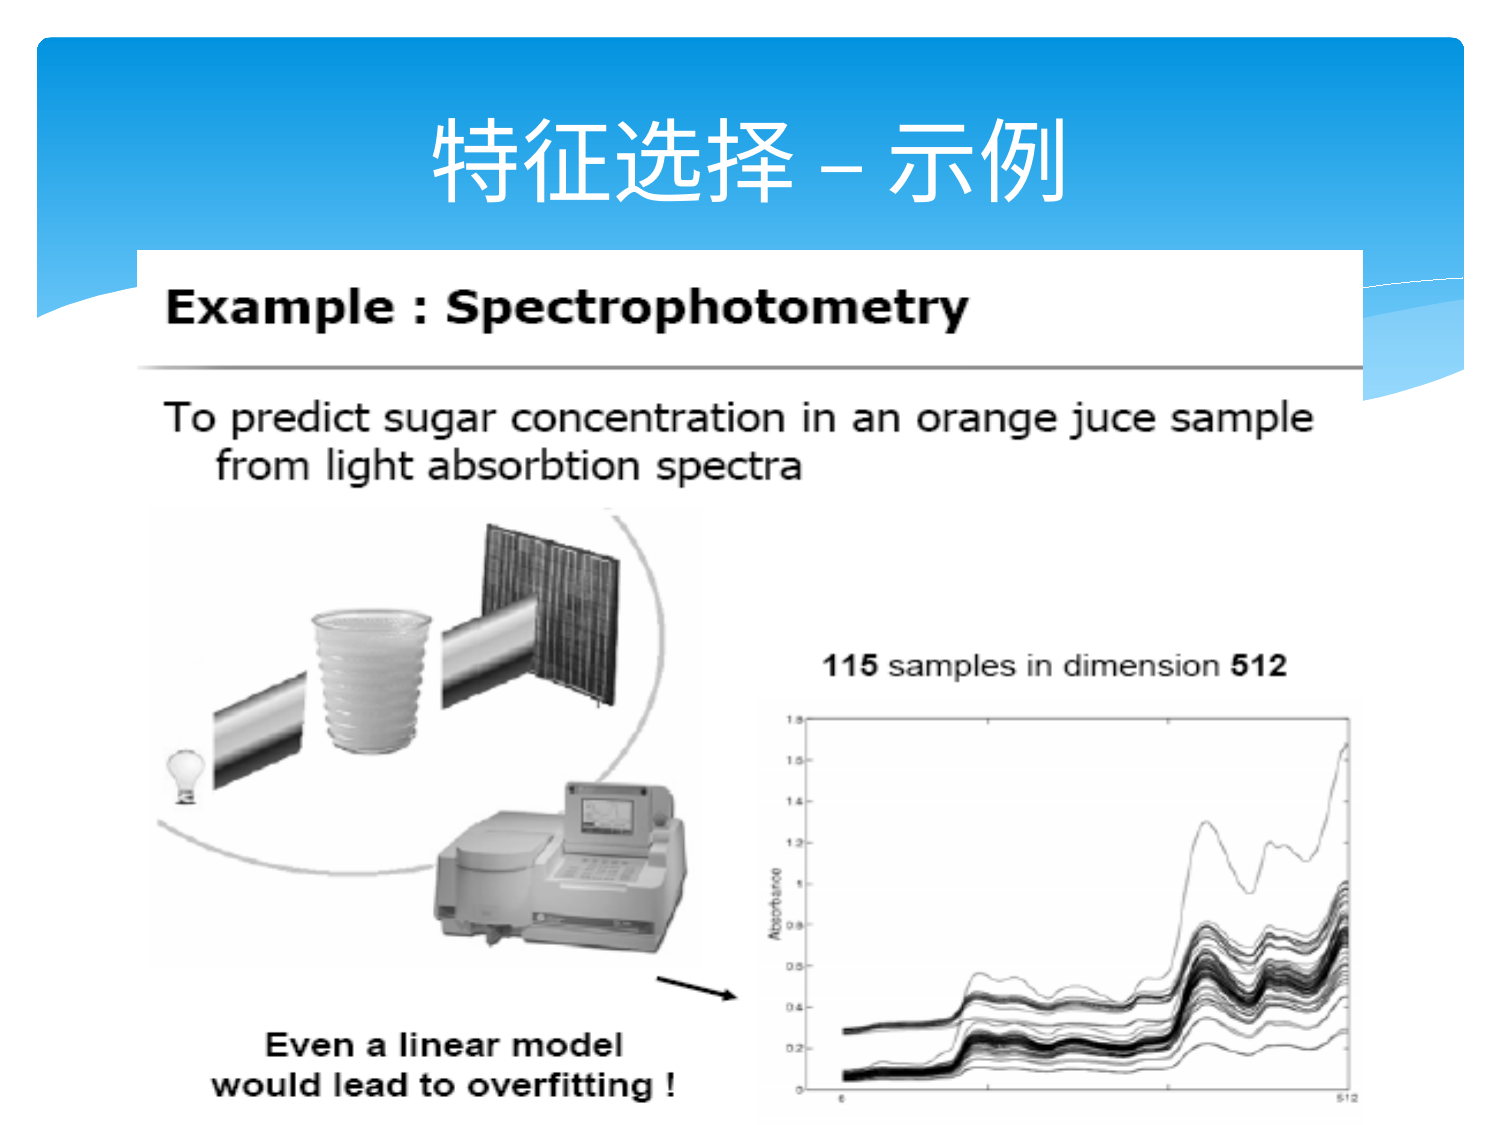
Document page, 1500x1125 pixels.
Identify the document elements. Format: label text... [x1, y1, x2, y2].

picture [136, 250, 1364, 1125]
title 特征选择 – 示例 [75, 55, 1425, 261]
